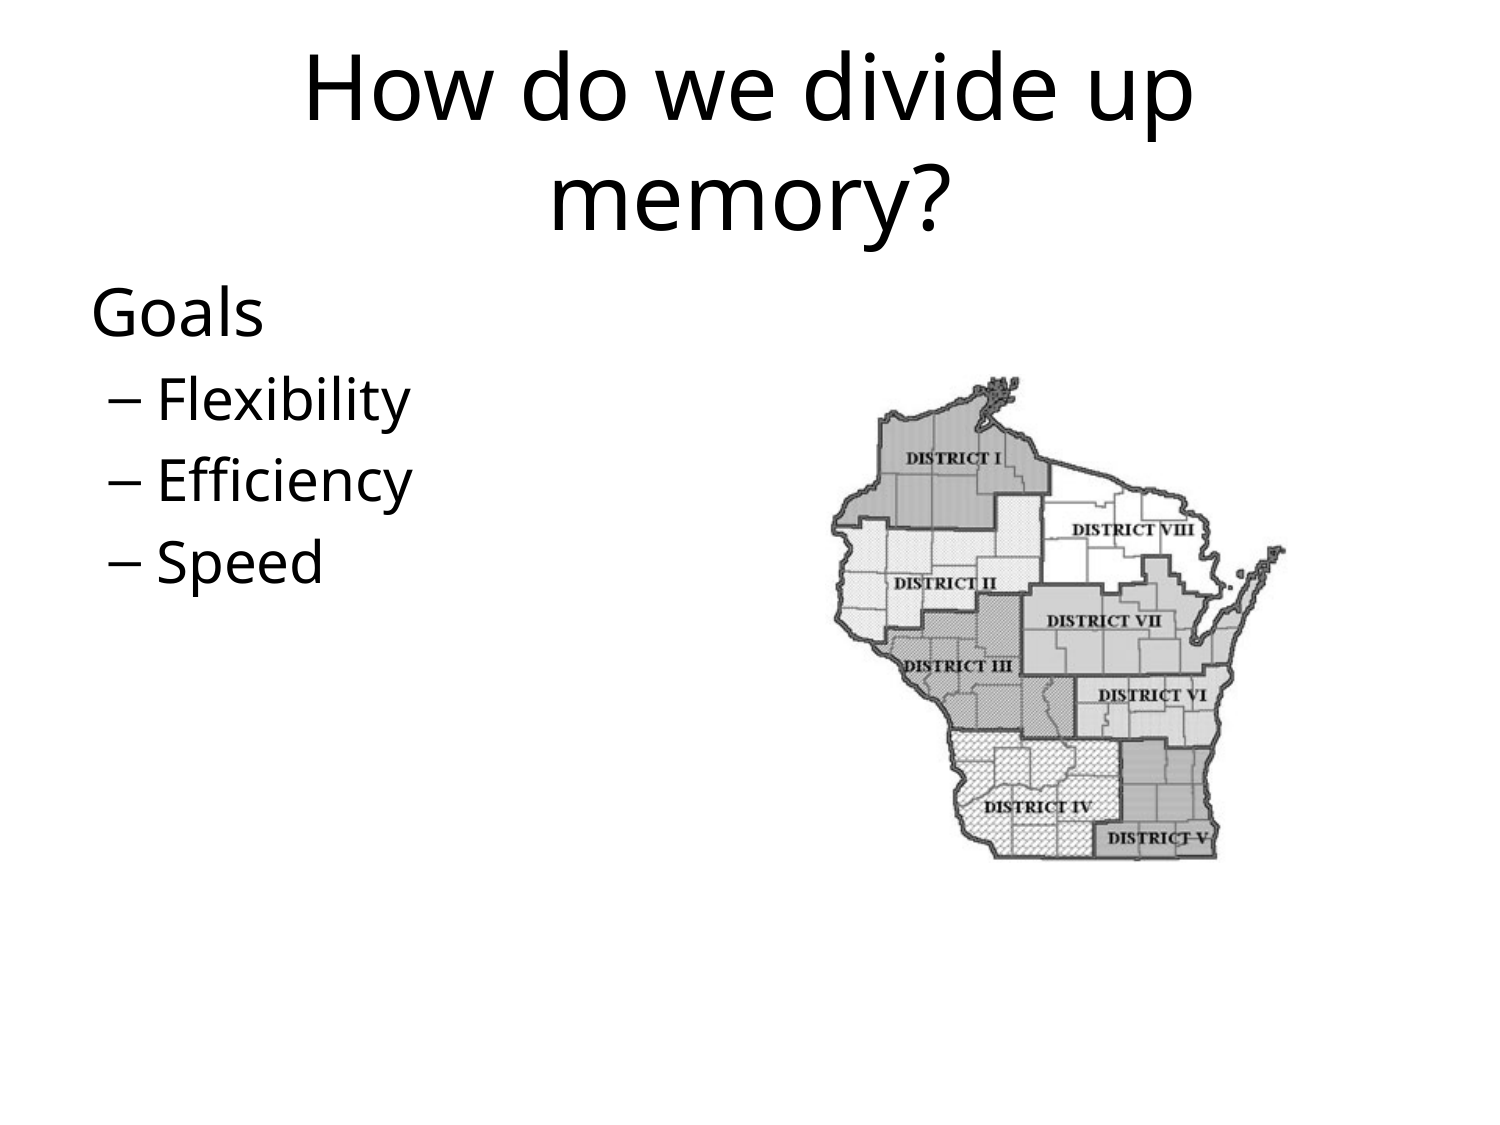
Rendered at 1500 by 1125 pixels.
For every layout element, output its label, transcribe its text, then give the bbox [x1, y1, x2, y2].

list Goals Flexibility Efficiency Speed [75, 262, 1425, 1005]
picture [824, 374, 1294, 863]
title How do we divide up memory? [75, 45, 1425, 233]
